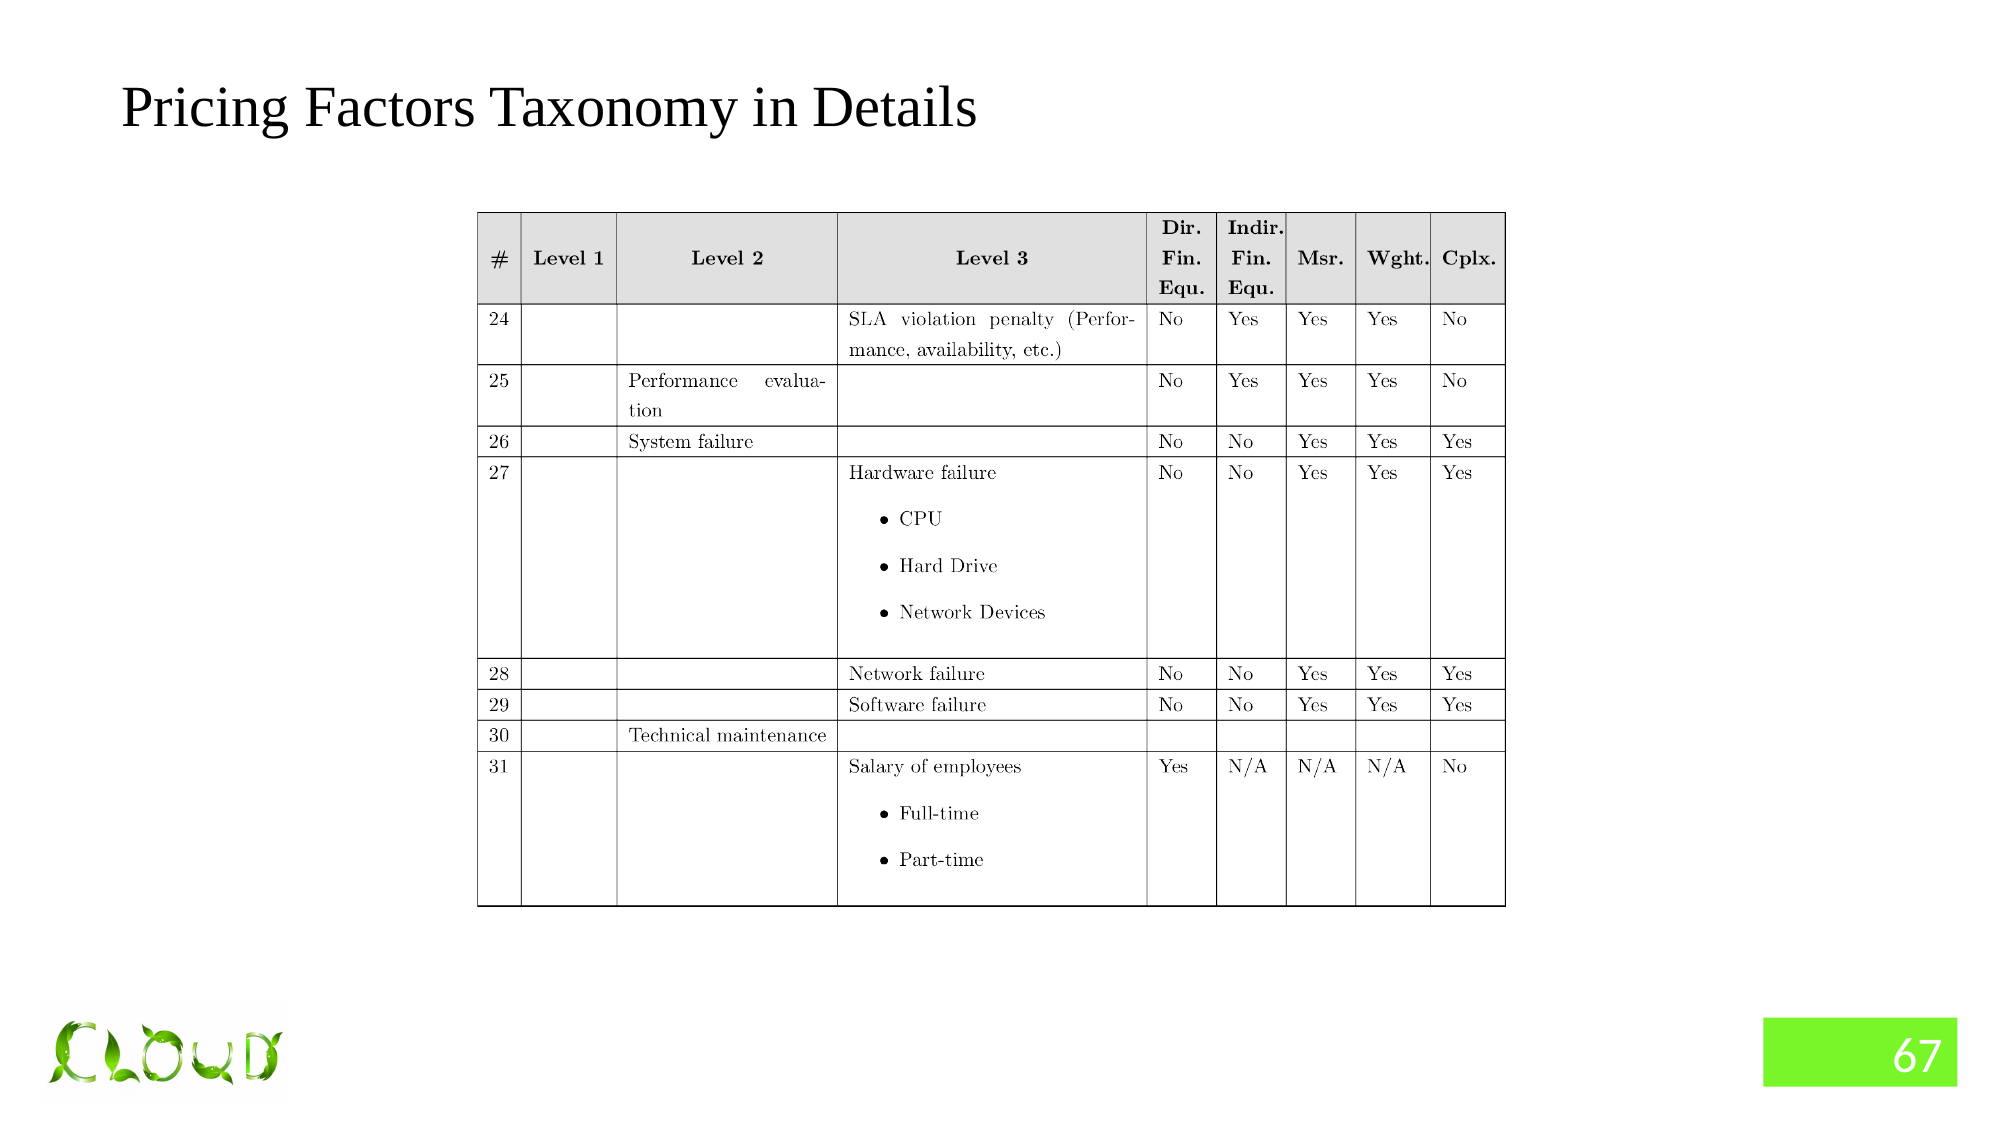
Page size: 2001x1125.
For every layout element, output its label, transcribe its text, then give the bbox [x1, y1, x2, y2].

picture [467, 204, 1513, 910]
slide_number 67 [1763, 1017, 1958, 1087]
text_box Pricing Factors Taxonomy in Details [106, 60, 1958, 146]
picture [39, 1000, 289, 1105]
